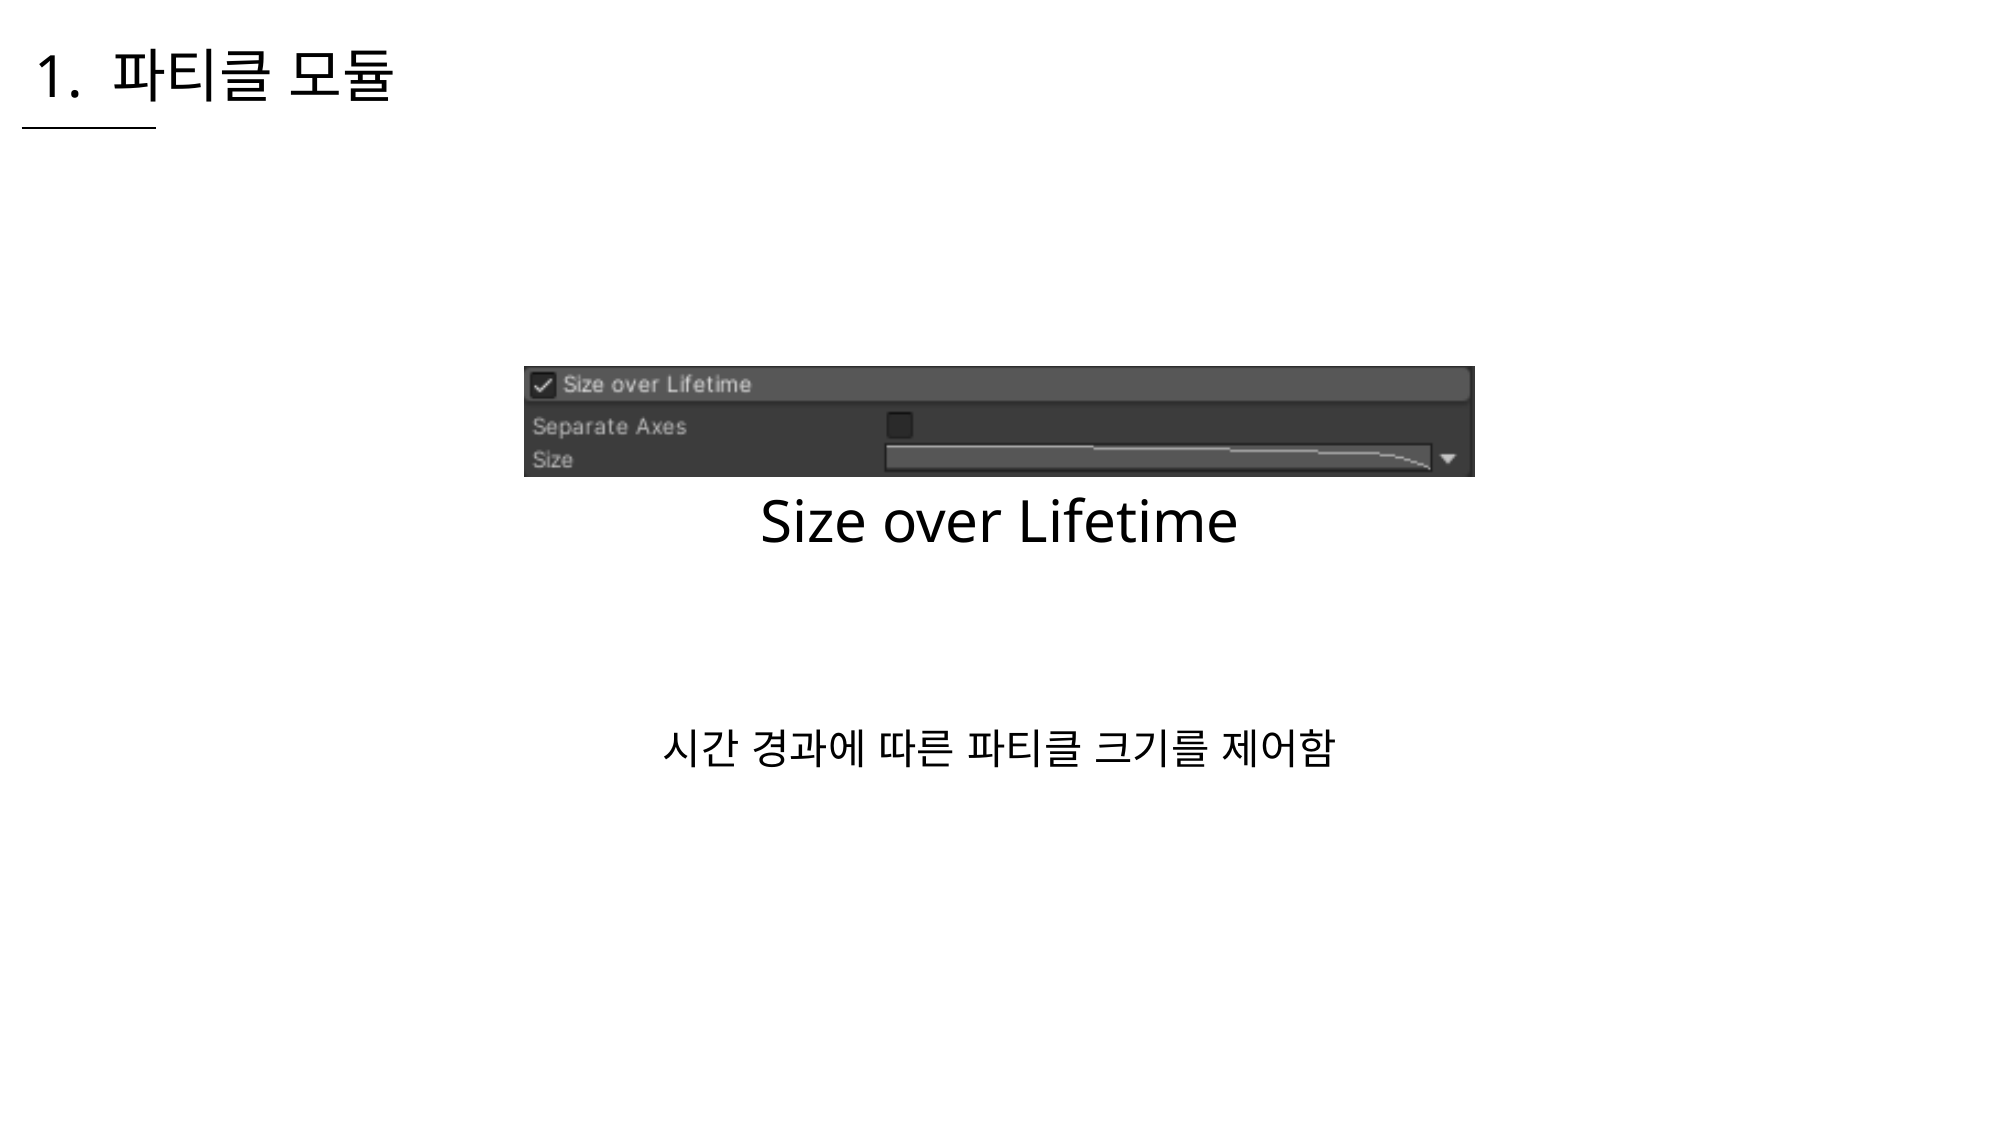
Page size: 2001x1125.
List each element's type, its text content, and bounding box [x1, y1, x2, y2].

picture [524, 366, 1475, 477]
text_box Size over Lifetime [745, 477, 1255, 562]
text_box 1. 파티클 모듈 [19, 31, 411, 117]
text_box 시간 경과에 따른 파티클 크기를 제어함 [647, 715, 1353, 781]
